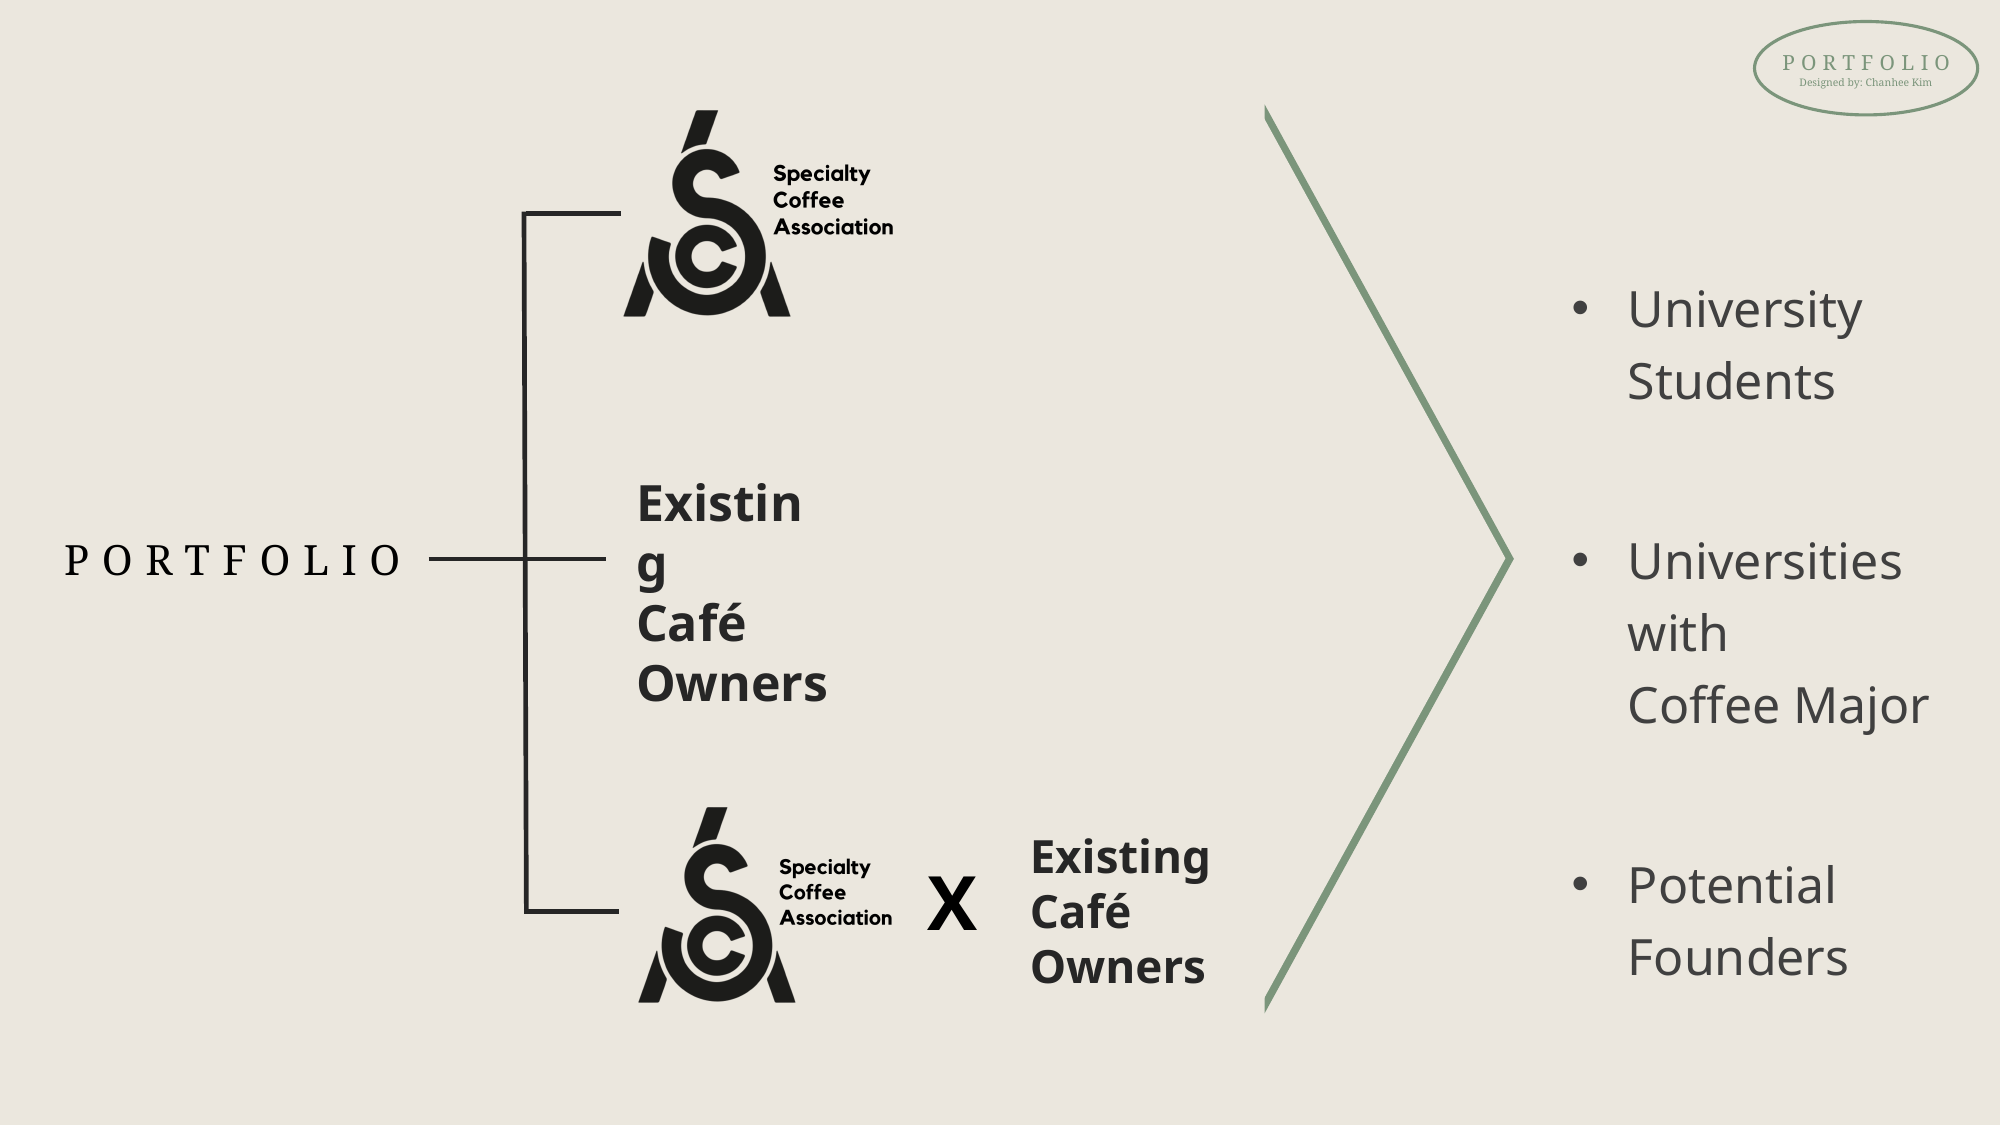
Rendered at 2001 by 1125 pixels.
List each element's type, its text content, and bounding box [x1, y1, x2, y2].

picture [623, 110, 907, 318]
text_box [1256, 103, 1514, 1014]
text_box [1771, 20, 1961, 42]
text_box [1774, 96, 1958, 116]
text_box PORTFOLIO [49, 526, 416, 591]
text_box Designed by: Chanhee Kim [1711, 68, 2000, 96]
text_box PORTFOLIO [1747, 42, 1985, 68]
text_box Existing Café Owners [621, 463, 844, 719]
text_box Existing Café Owners [1015, 820, 1238, 1001]
picture [637, 807, 905, 1003]
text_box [523, 211, 527, 912]
text_box University Students Universities with Coffee Major Potential Founders [1556, 258, 1973, 993]
text_box X [912, 848, 993, 953]
